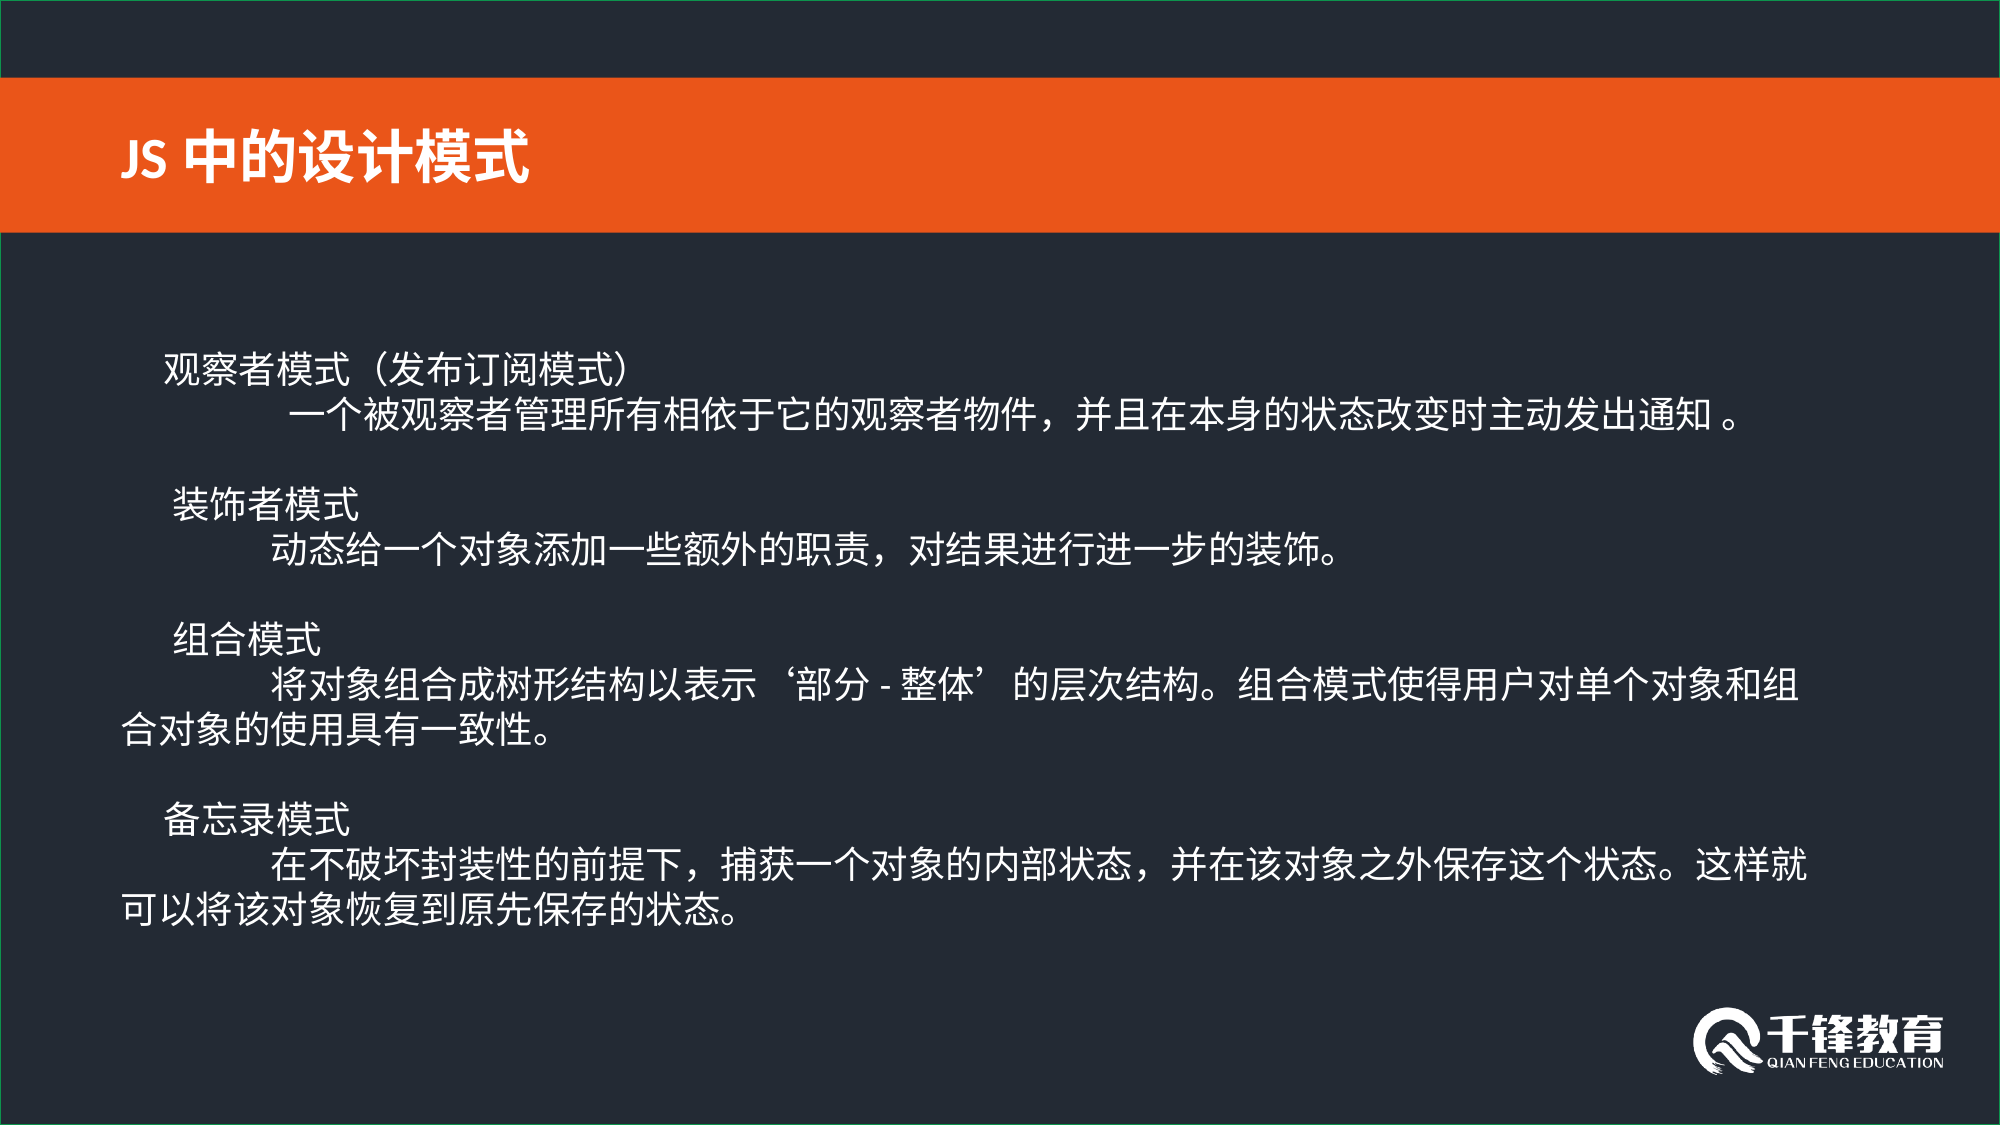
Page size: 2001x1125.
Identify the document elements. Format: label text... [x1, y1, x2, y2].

text_box 观察者模式（发布订阅模式） 一个被观察者管理所有相依于它的观察者物件，并且在本身的状态改变时主动发出通知 。 装饰者模式 动态给一个对象添加一些额外的职责，对结果进行进一步的装饰。 组合模式 将对象组合成树形结构以表示‘部分-整体’的层次结构。组合模式使得用户对单个对象和组合对象的使用具有一致性。 备忘录模式 在不破坏封装性的前提下，捕获一个对象的内部状态，并在该对象之外保存这个状态。这样就可以将该对象恢复到原先保存的状态。 [106, 338, 1829, 984]
text_box [0, 77, 2000, 234]
picture [1691, 1002, 1948, 1080]
text_box [0, 0, 2000, 77]
text_box JS中的设计模式 [106, 112, 844, 198]
text_box [0, 234, 2000, 1125]
